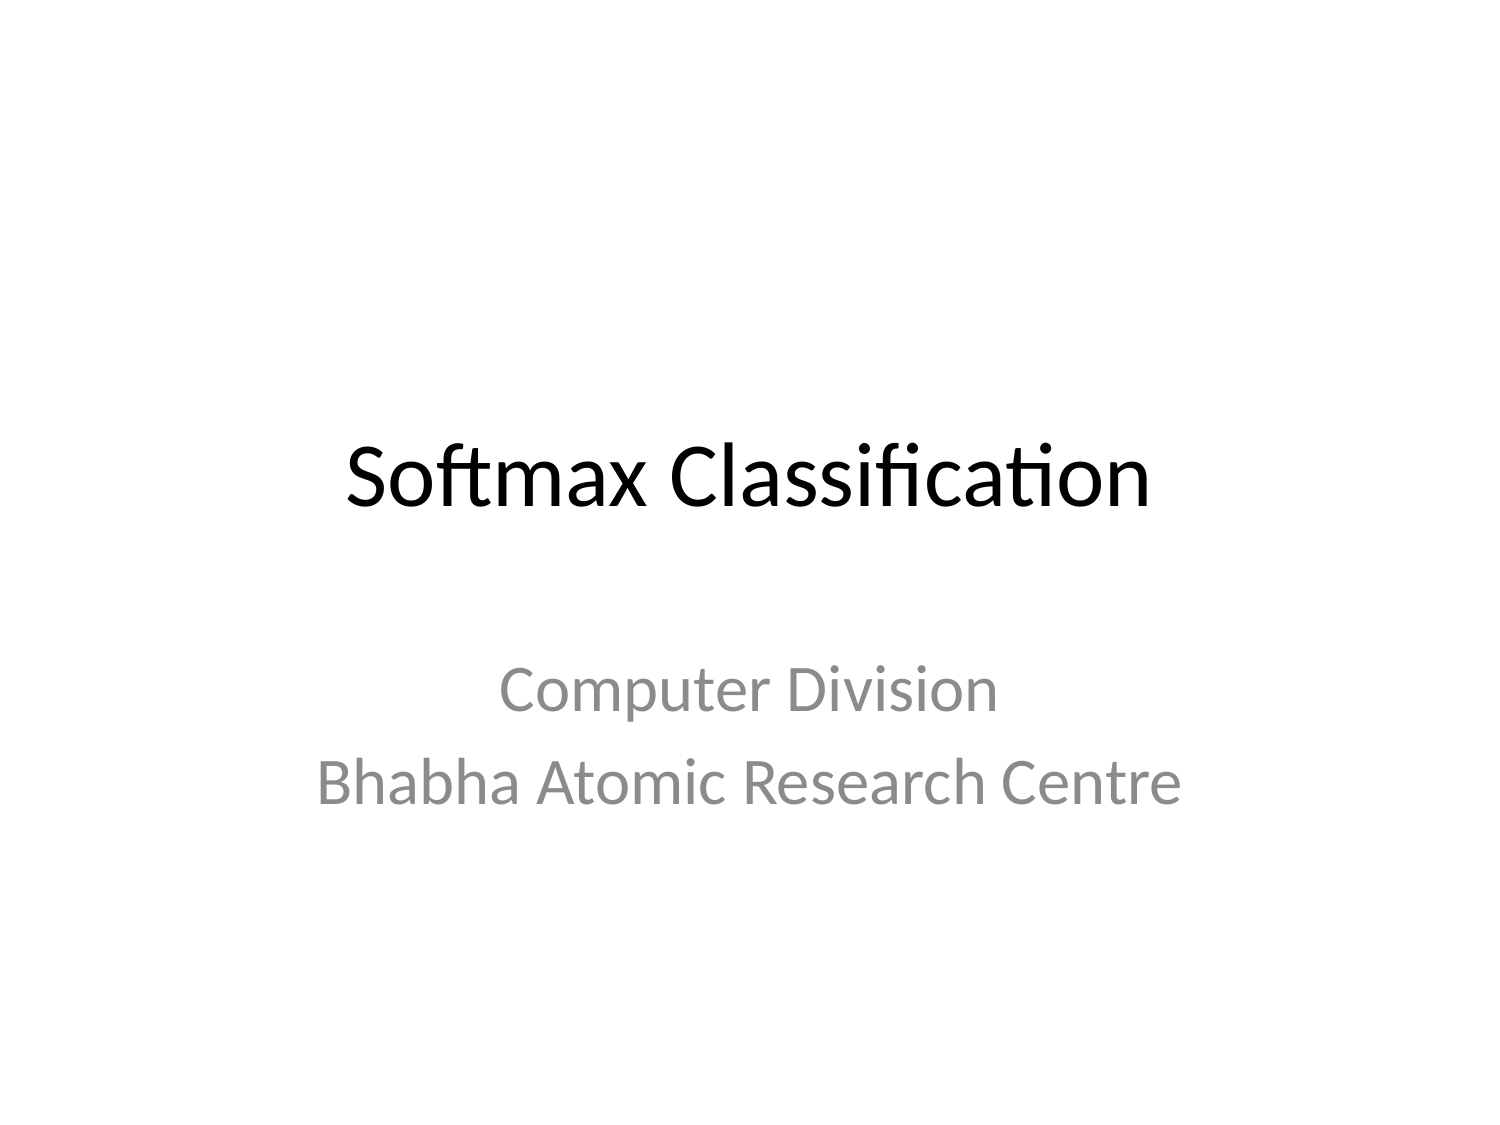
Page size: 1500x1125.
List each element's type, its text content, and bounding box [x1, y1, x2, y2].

title Softmax Classification [87, 349, 1413, 591]
subtitle Computer Division Bhabha Atomic Research Centre [225, 637, 1275, 925]
